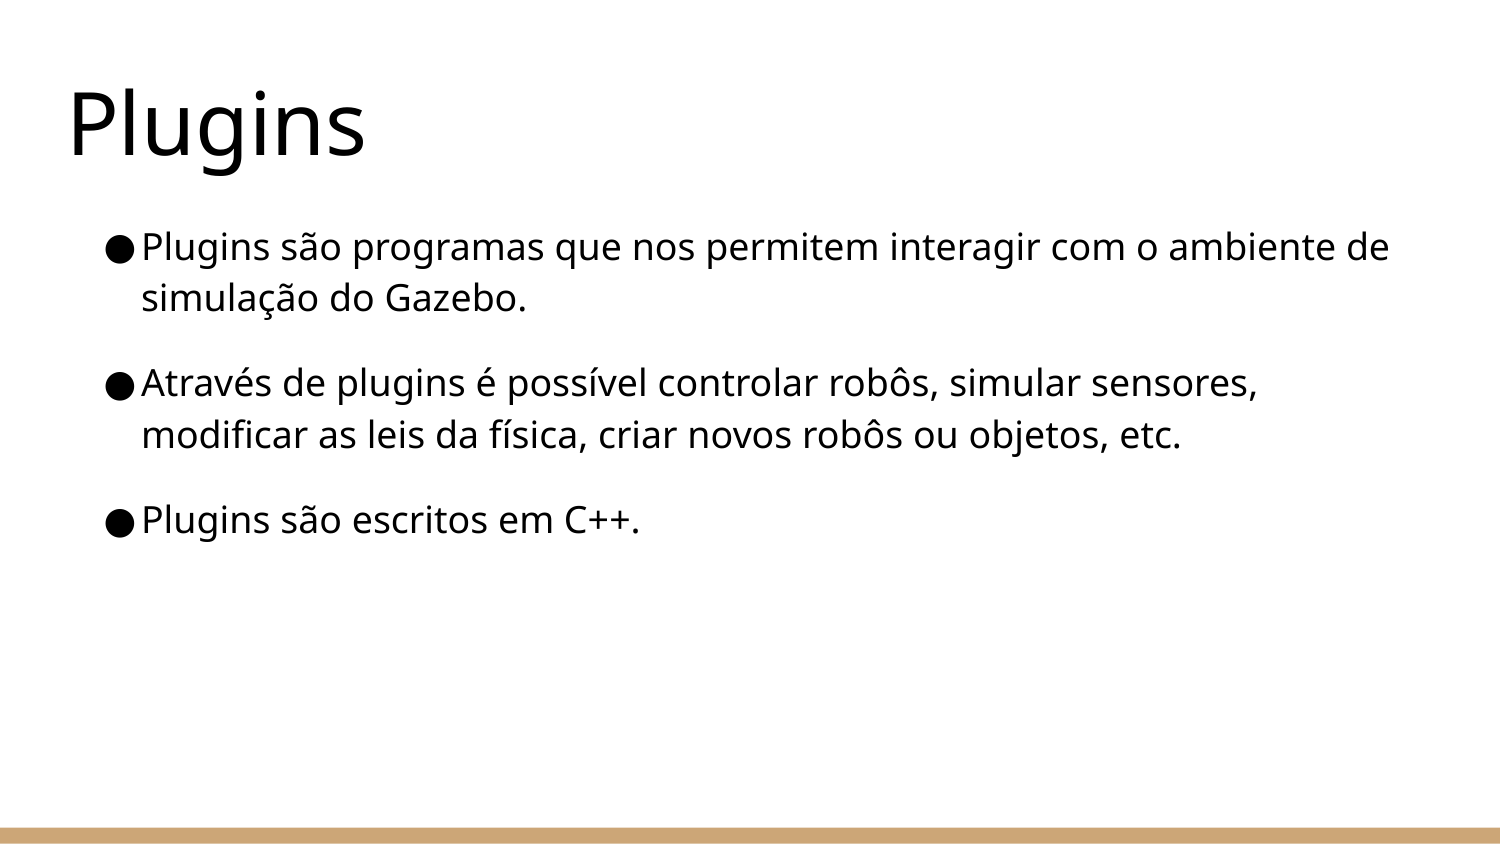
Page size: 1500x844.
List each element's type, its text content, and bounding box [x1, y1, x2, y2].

list Plugins são programas que nos permitem interagir com o ambiente de simulação do Gazebo. Através de plugins é possível controlar robôs, simular sensores, modificar as leis da física, criar novos robôs ou objetos, etc. Plugins são escritos em C++. [51, 200, 1449, 752]
title Plugins [51, 51, 1449, 189]
